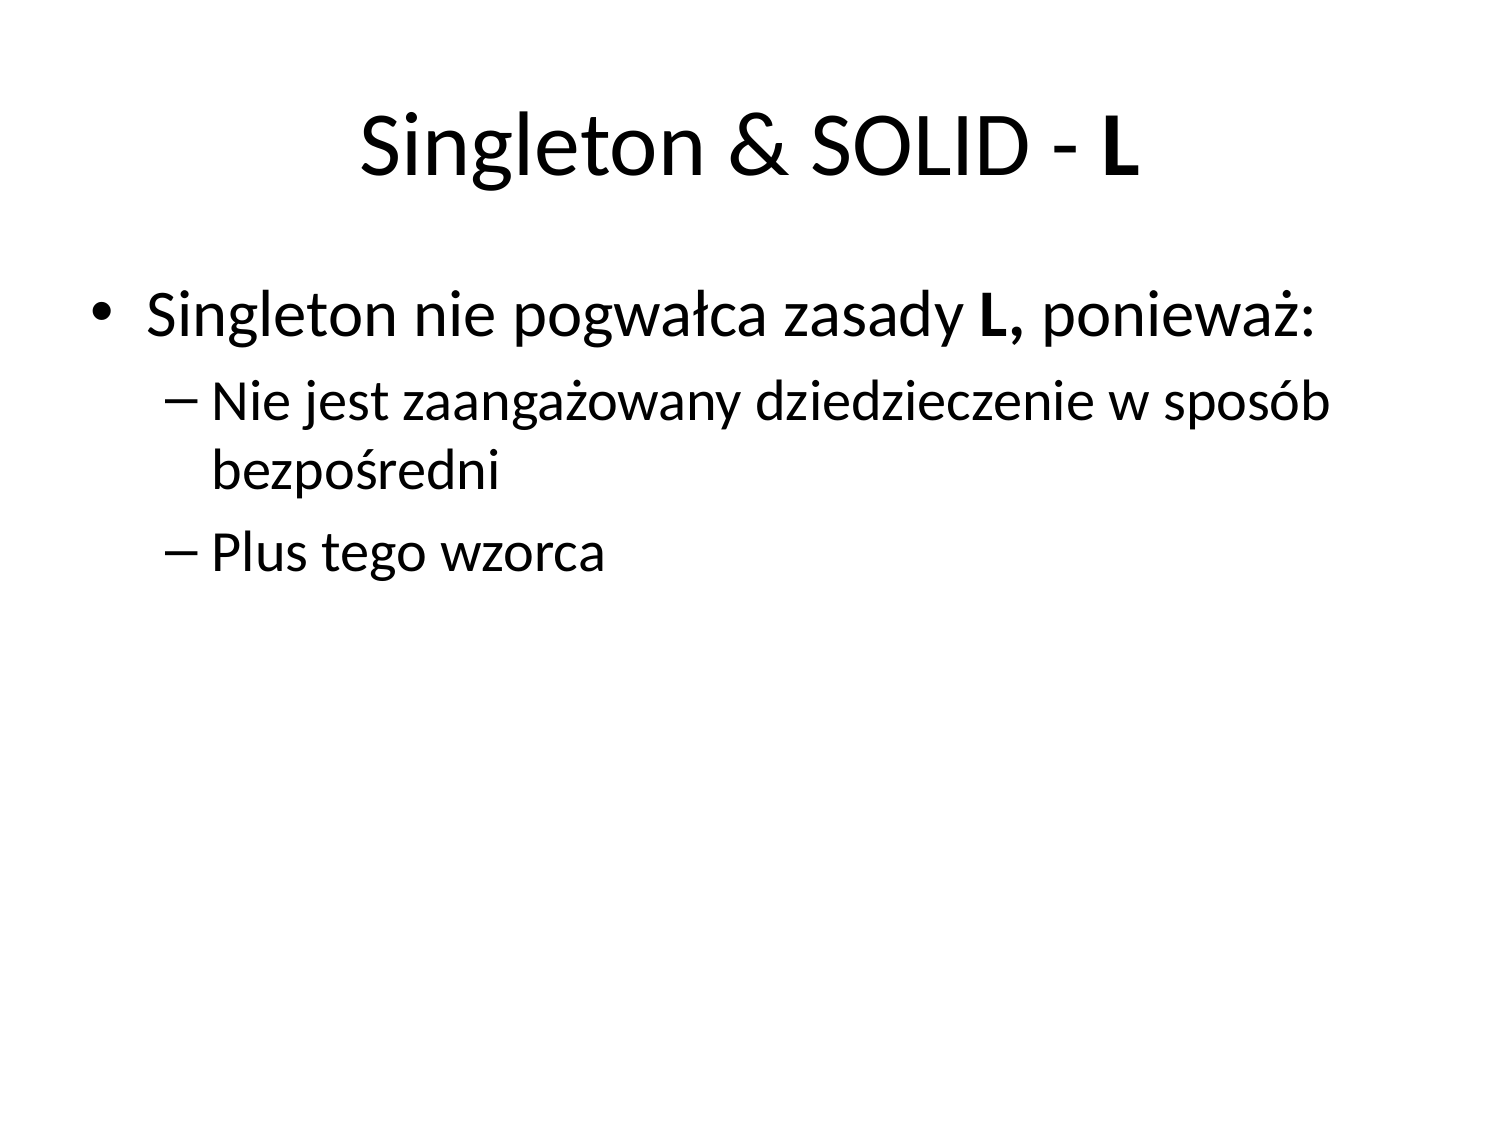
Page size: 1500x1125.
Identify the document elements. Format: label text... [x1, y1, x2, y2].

title Singleton & SOLID - L [75, 45, 1425, 233]
list Singleton nie pogwałca zasady L, ponieważ: Nie jest zaangażowany dziedzieczenie w sposób bezpośredni Plus tego wzorca [75, 262, 1425, 1005]
